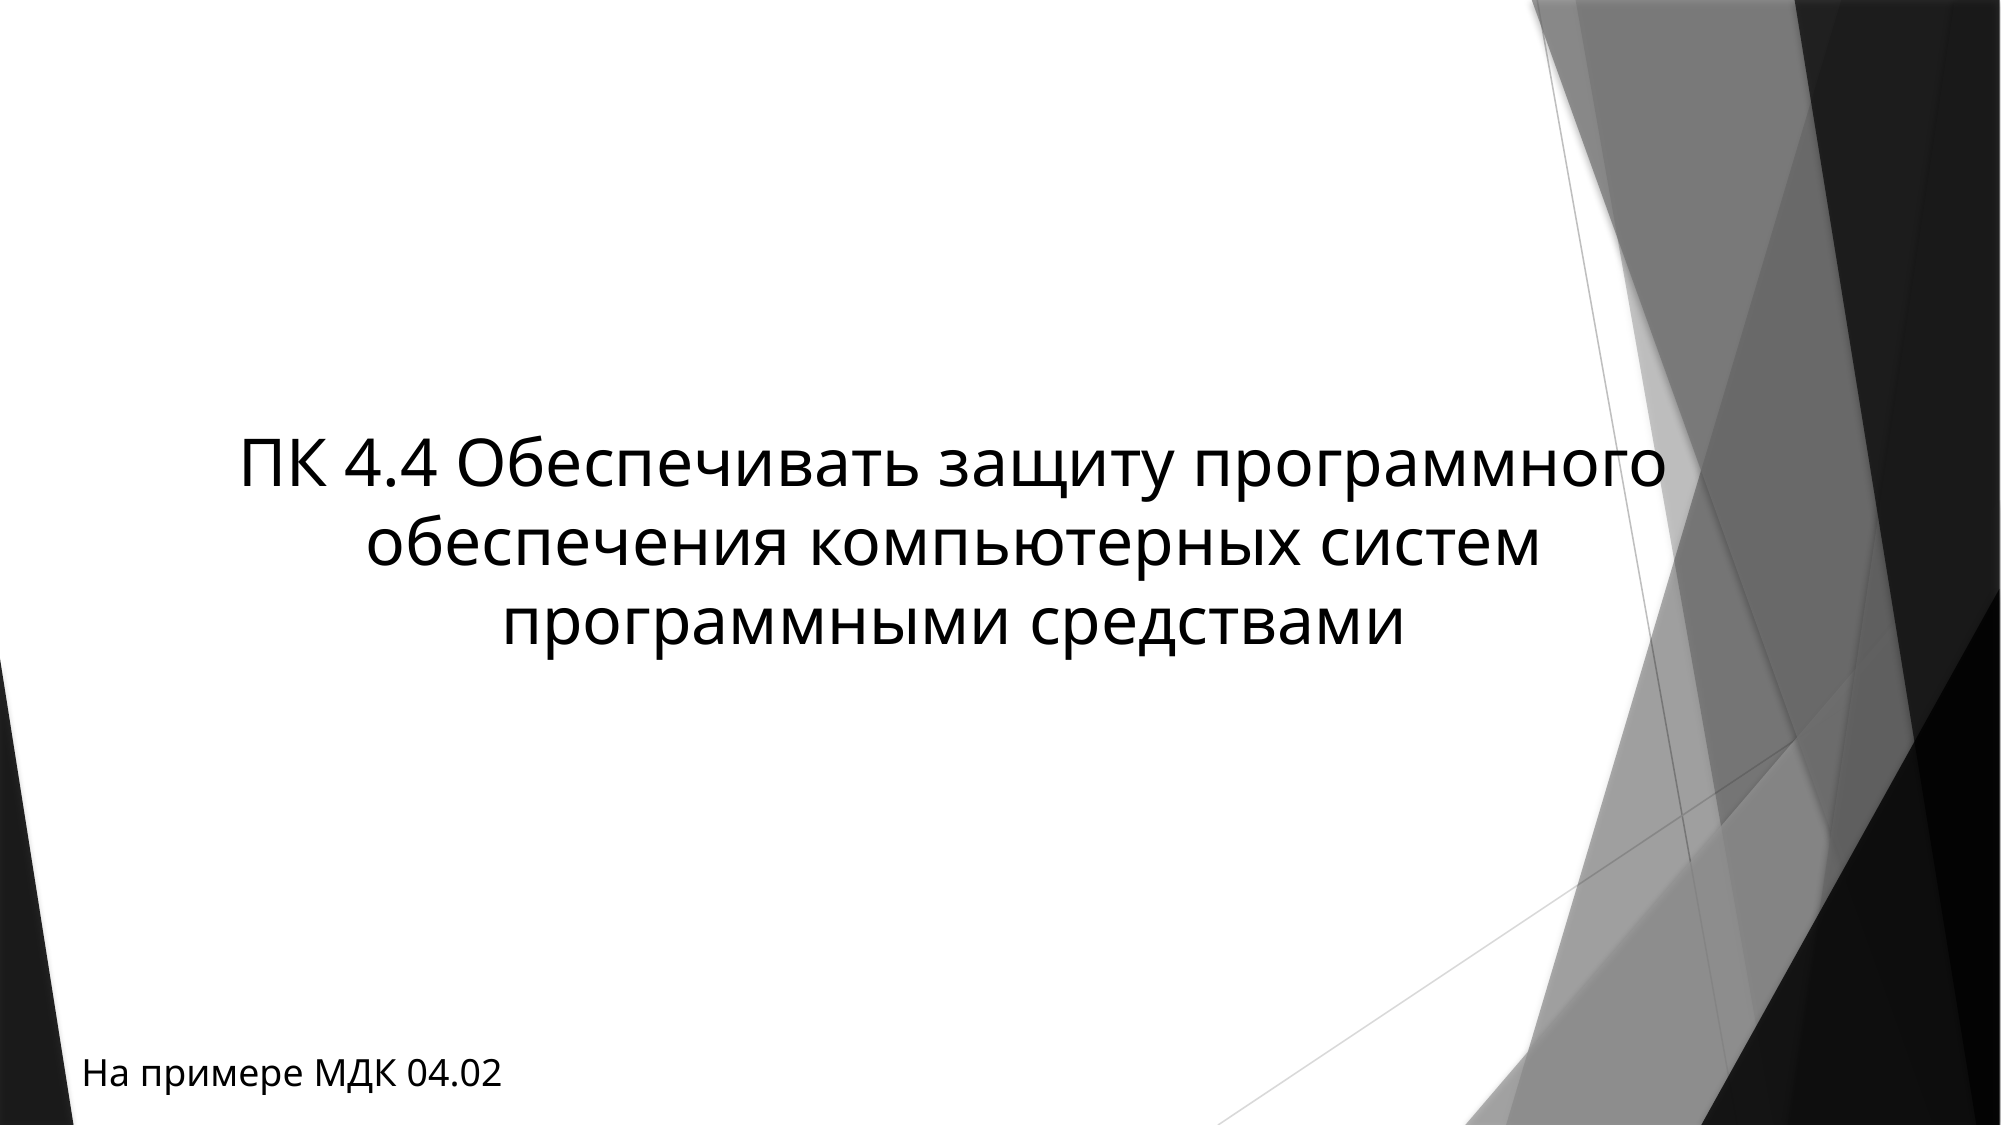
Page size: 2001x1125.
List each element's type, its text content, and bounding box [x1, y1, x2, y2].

text_box ПК 4.4 Обеспечивать защиту программного обеспечения компьютерных систем программными средствами [219, 412, 1689, 692]
text_box На примере МДК 04.02 [66, 1041, 518, 1101]
